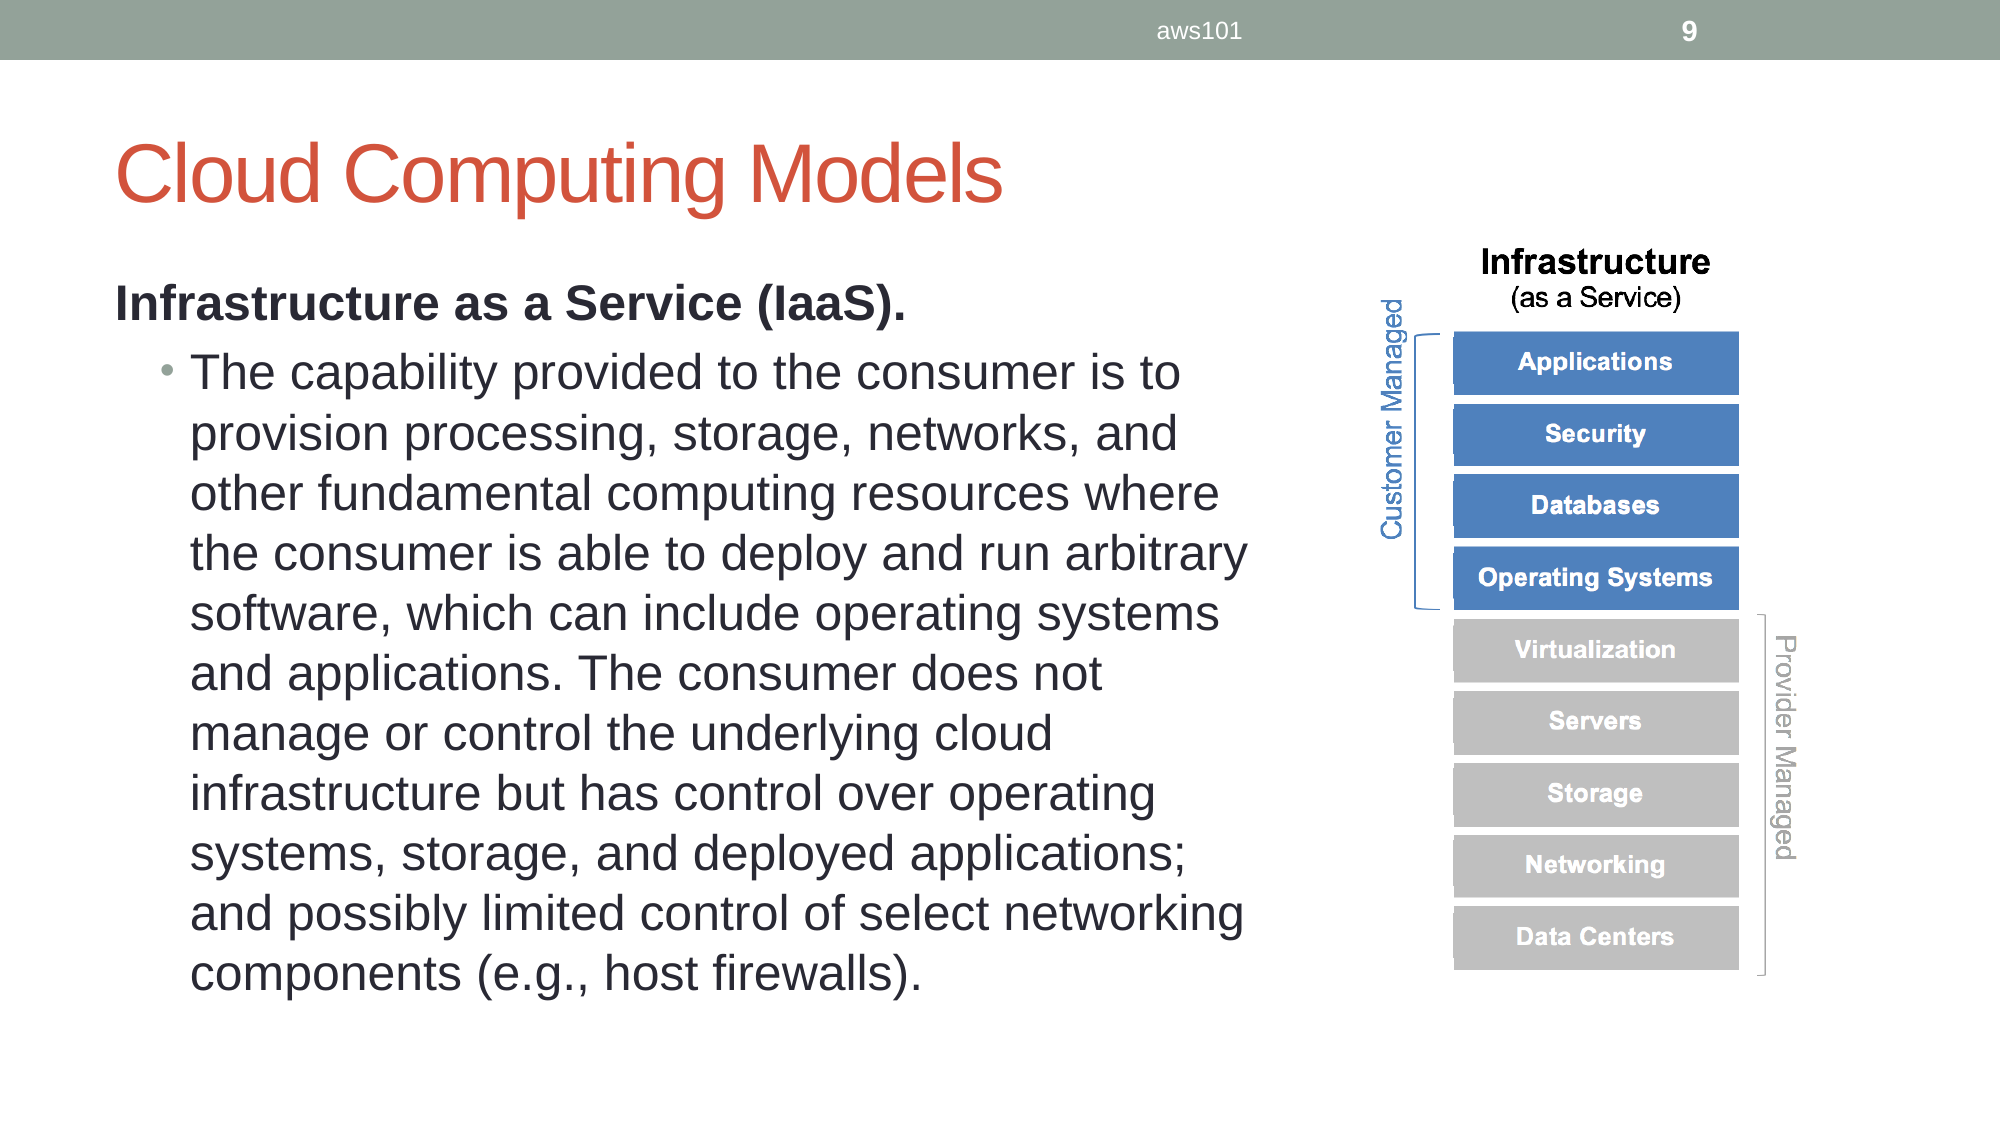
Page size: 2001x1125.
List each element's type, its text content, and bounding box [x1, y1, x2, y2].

list Infrastructure as a Service (IaaS). The capability provided to the consumer is to provision processing, storage, networks, and other fundamental computing resources where the consumer is able to deploy and run arbitrary software, which can include operating systems and applications. The consumer does not manage or control the underlying cloud infrastructure but has control over operating systems, storage, and deployed applications; and possibly limited control of select networking components (e.g., host firewalls). [99, 262, 1300, 1063]
title Cloud Computing Models [99, 87, 1900, 250]
footer aws101 [750, 3, 1650, 57]
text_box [1362, 222, 1813, 1023]
slide_number 9 [1666, 3, 1900, 57]
